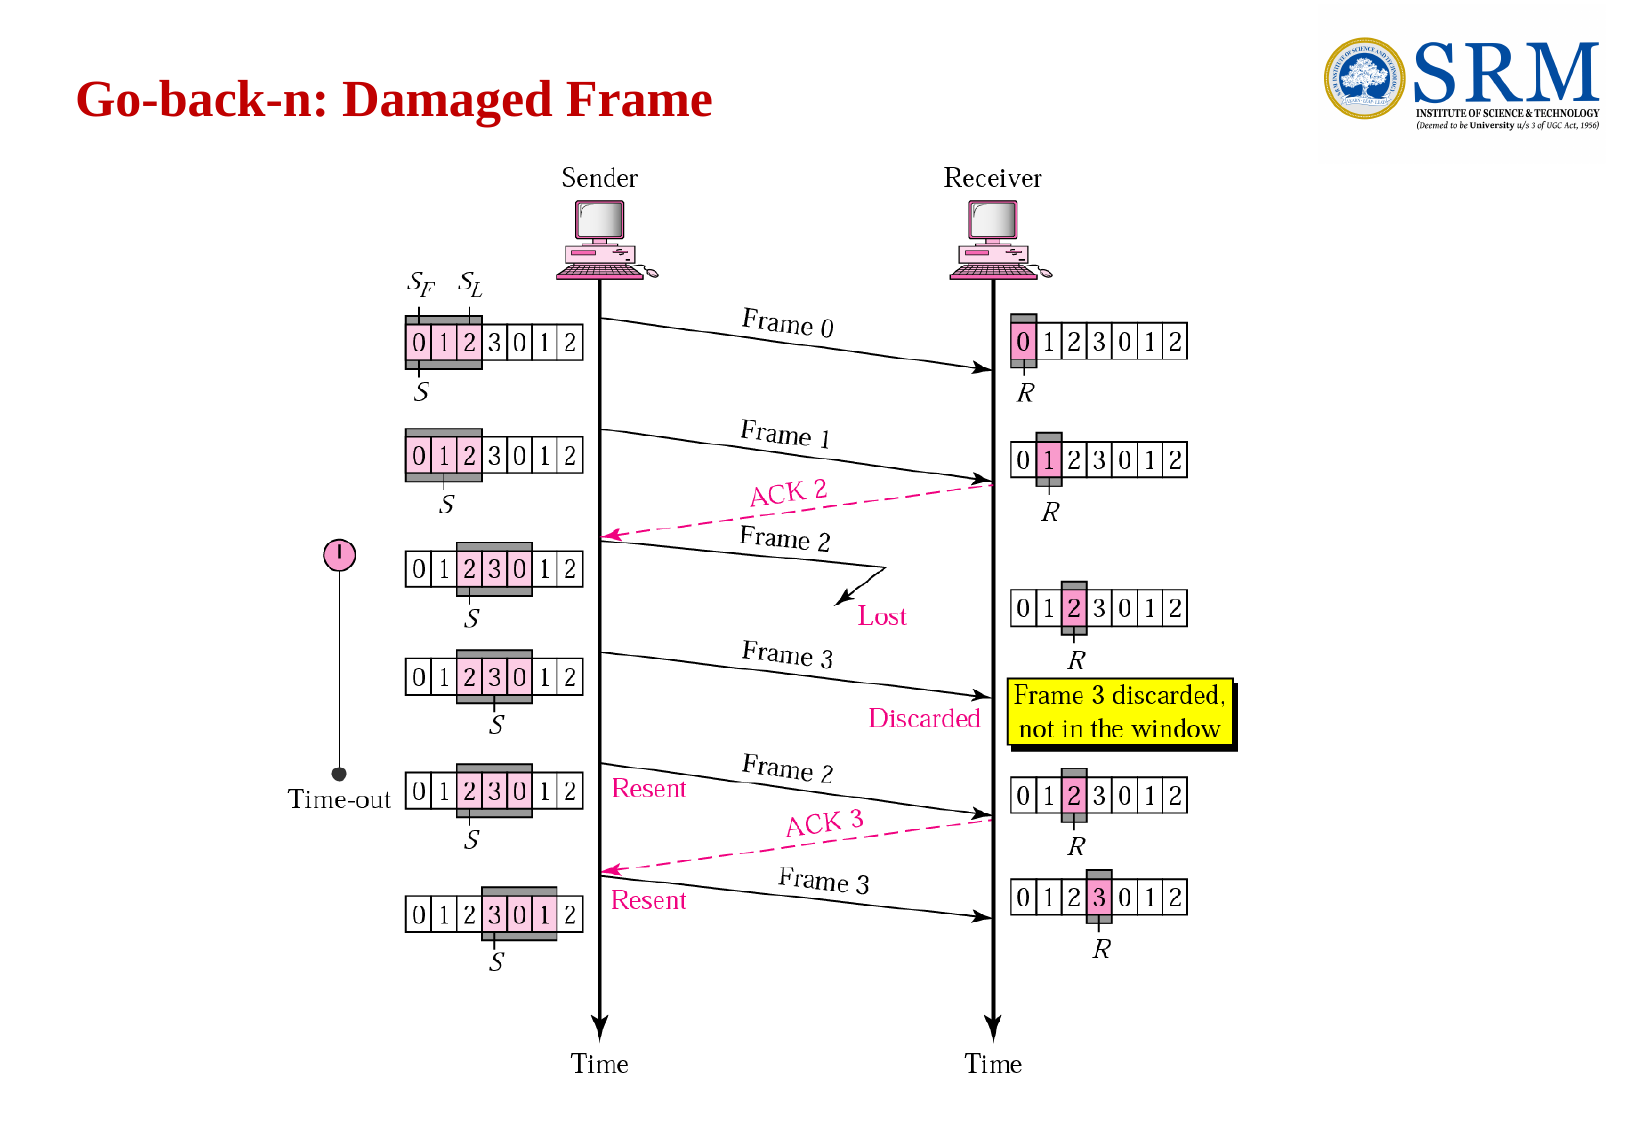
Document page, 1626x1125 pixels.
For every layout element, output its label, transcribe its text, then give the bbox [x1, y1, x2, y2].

picture [1318, 4, 1606, 164]
picture [287, 162, 1238, 1079]
title Go-back-n: Damaged Frame [75, 37, 738, 163]
